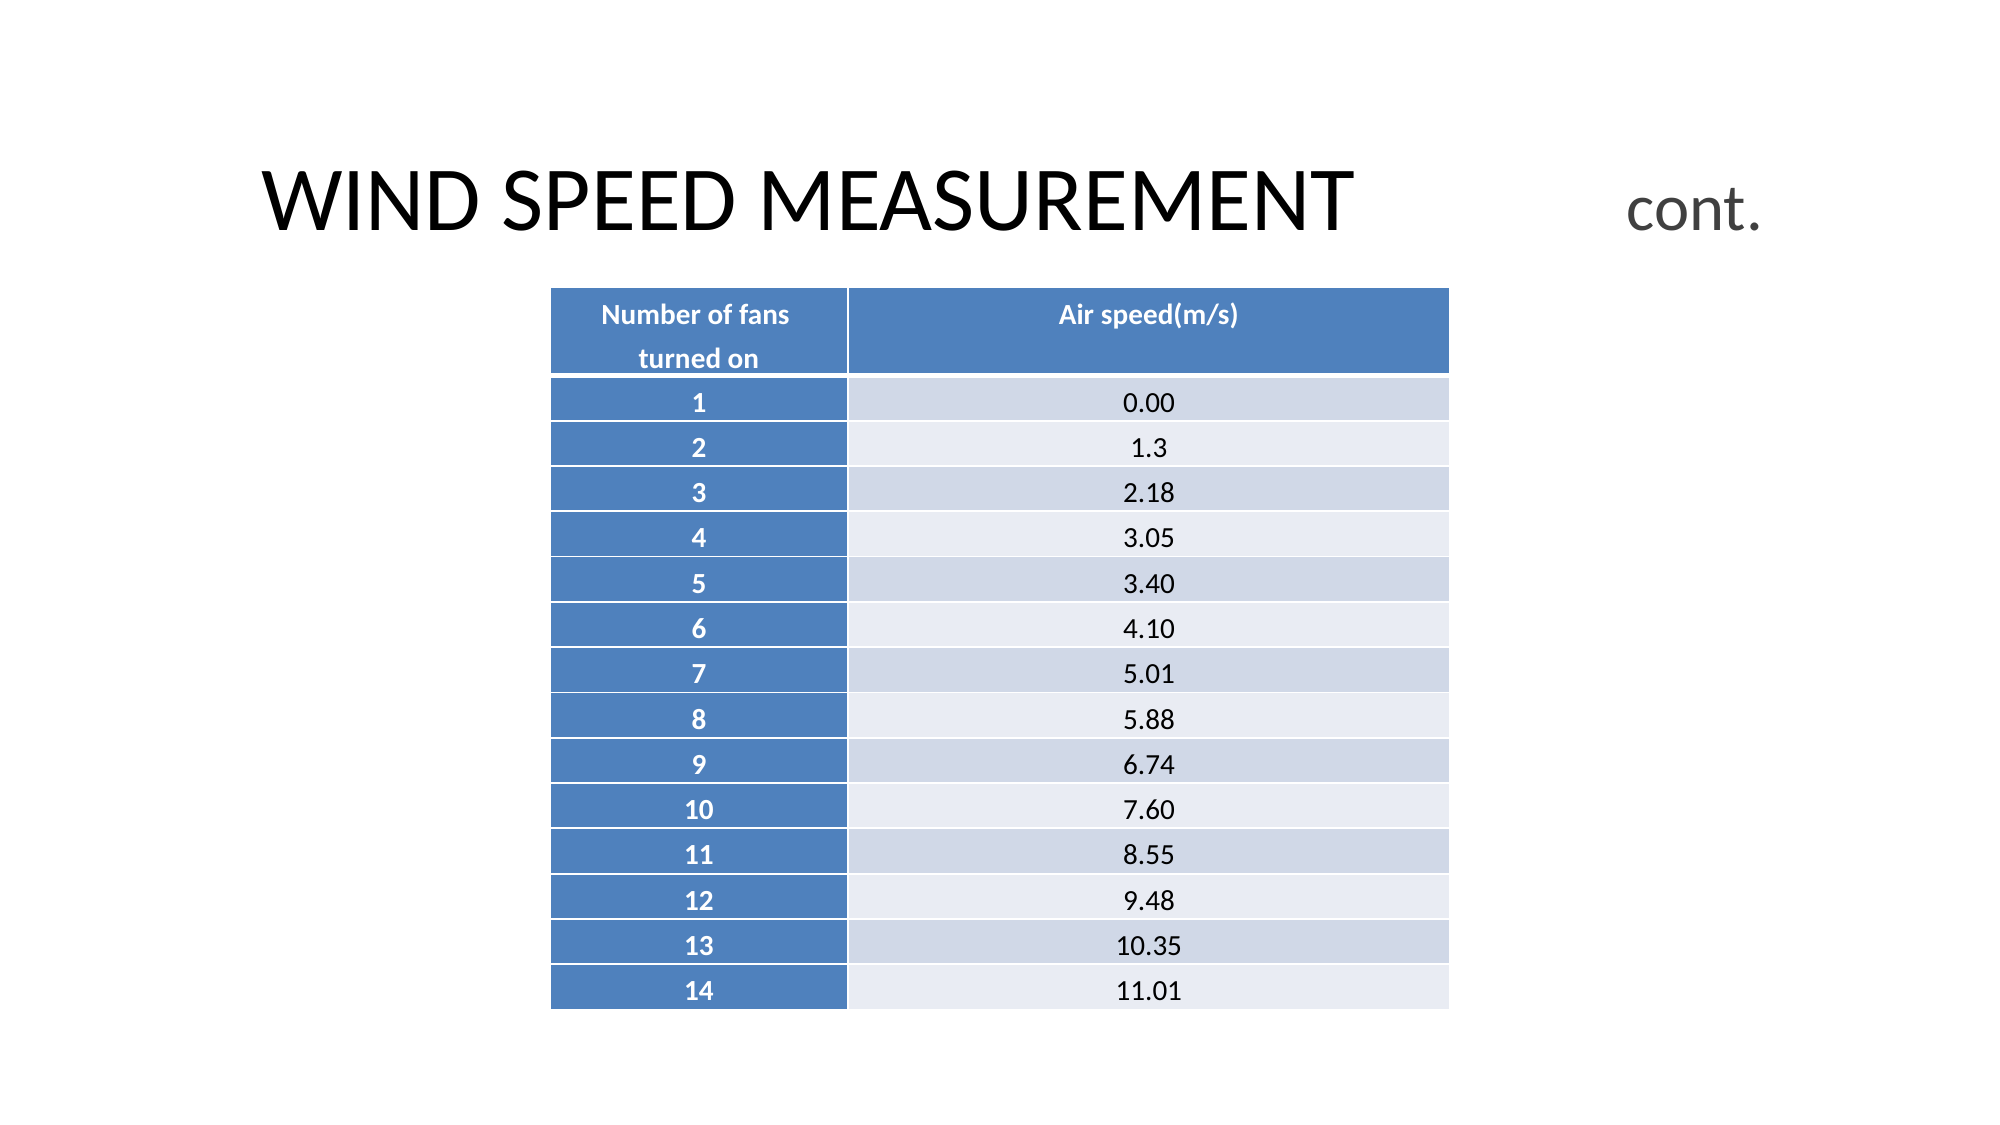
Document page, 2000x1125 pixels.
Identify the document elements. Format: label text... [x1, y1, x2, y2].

table_cell 3.40 [849, 557, 1449, 601]
table_cell 10.35 [849, 920, 1449, 963]
title WIND SPEED MEASUREMENT cont. [187, 75, 1837, 313]
table_cell 9.48 [849, 875, 1449, 918]
table_cell 7 [551, 648, 847, 692]
table_cell 5.01 [849, 648, 1449, 692]
table_cell 10 [551, 784, 847, 827]
table_cell 11 [551, 829, 847, 873]
table_cell 6.74 [849, 739, 1449, 782]
table_cell 8.55 [849, 829, 1449, 873]
table_cell 7.60 [849, 784, 1449, 827]
table_cell 8 [551, 693, 847, 737]
table_header Number of fans turned on [551, 288, 847, 373]
table_cell 5.88 [849, 693, 1449, 737]
table_cell 3.05 [849, 512, 1449, 556]
table_cell 5 [551, 557, 847, 601]
table_cell 2 [551, 422, 847, 465]
table_cell 4.10 [849, 603, 1449, 646]
table_cell 4 [551, 512, 847, 556]
table_cell 1.3 [849, 422, 1449, 465]
table_cell 9 [551, 739, 847, 782]
table_cell 13 [551, 920, 847, 963]
table_cell 3 [551, 467, 847, 510]
table_cell 0.00 [849, 378, 1449, 420]
table_cell 12 [551, 875, 847, 918]
table_cell 6 [551, 603, 847, 646]
table_cell 14 [551, 965, 847, 1009]
table_cell 1 [551, 378, 847, 420]
table_cell 2.18 [849, 467, 1449, 510]
table_cell 11.01 [849, 965, 1449, 1009]
table_header Air speed(m/s) [849, 288, 1449, 373]
